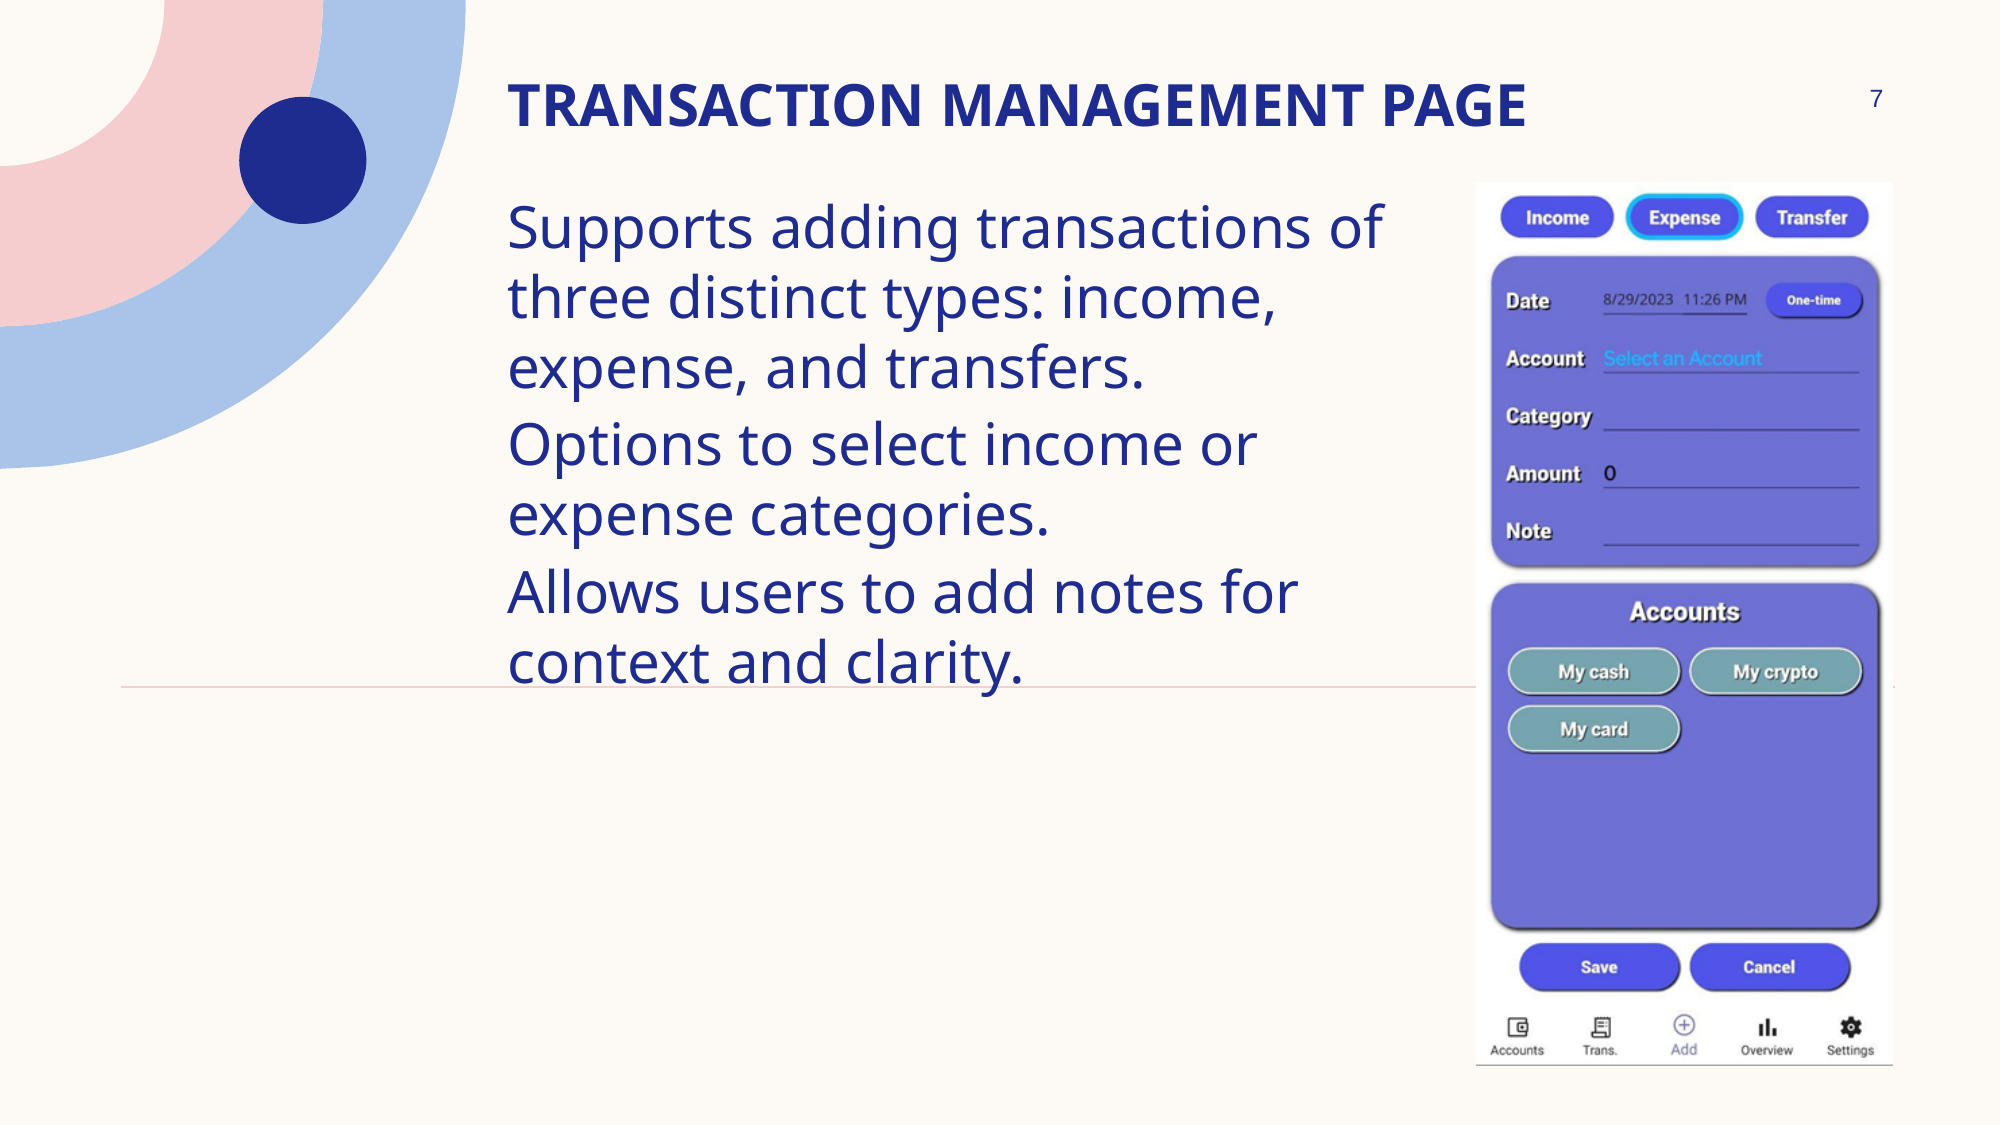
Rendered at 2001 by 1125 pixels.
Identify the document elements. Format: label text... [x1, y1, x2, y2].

slide_number 7 [1875, 75, 1958, 120]
text_box Supports adding transactions of three distinct types: income, expense, and transfers. Options to select income or expense categories. Allows users to add notes for context and clarity. [492, 182, 1426, 703]
title Transaction Management Page [492, 27, 1875, 146]
picture [1476, 182, 1893, 1066]
